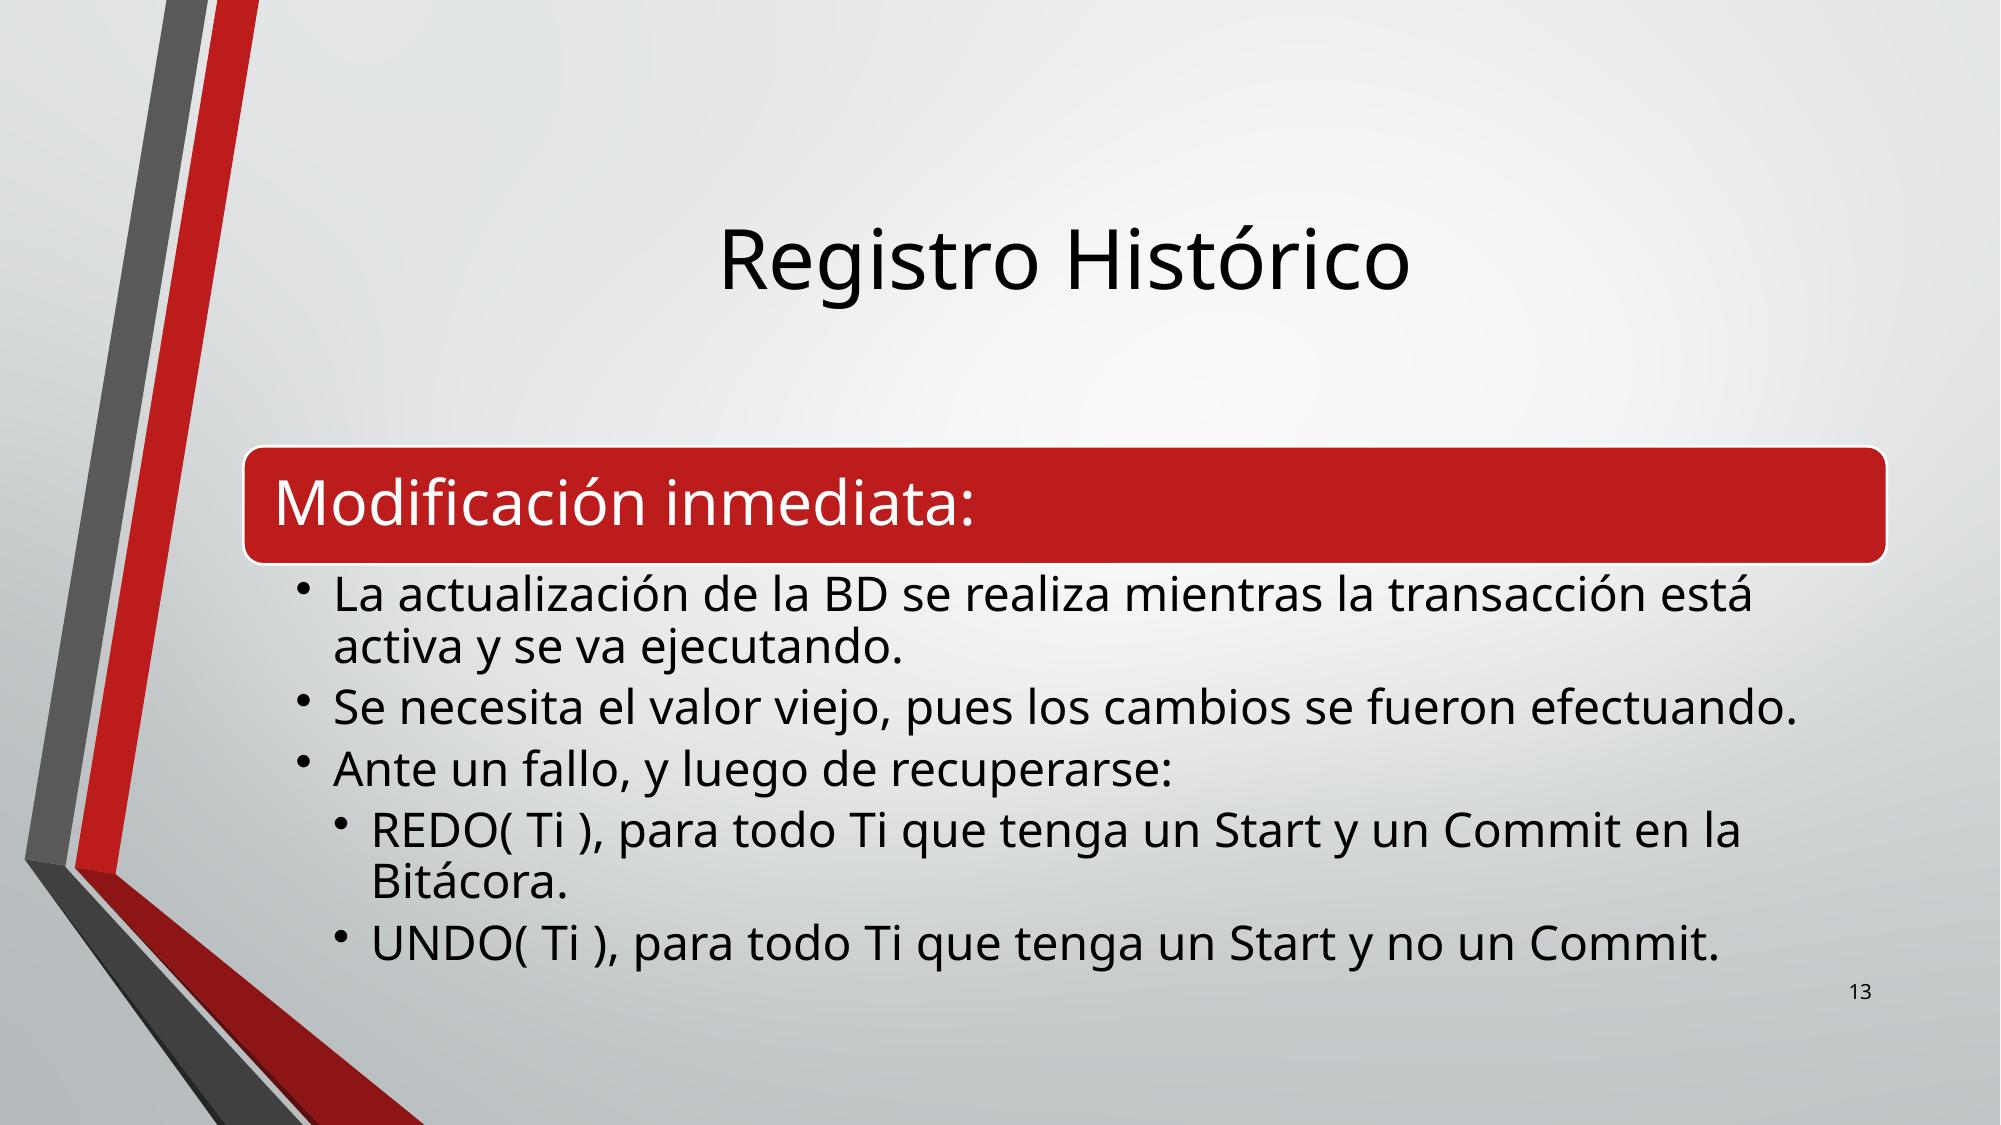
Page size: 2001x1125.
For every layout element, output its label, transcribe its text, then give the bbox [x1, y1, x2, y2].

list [243, 437, 1888, 951]
footer [421, 965, 1584, 1025]
title Registro Histórico [243, 112, 1887, 400]
slide_number 13 [1796, 962, 1887, 1023]
